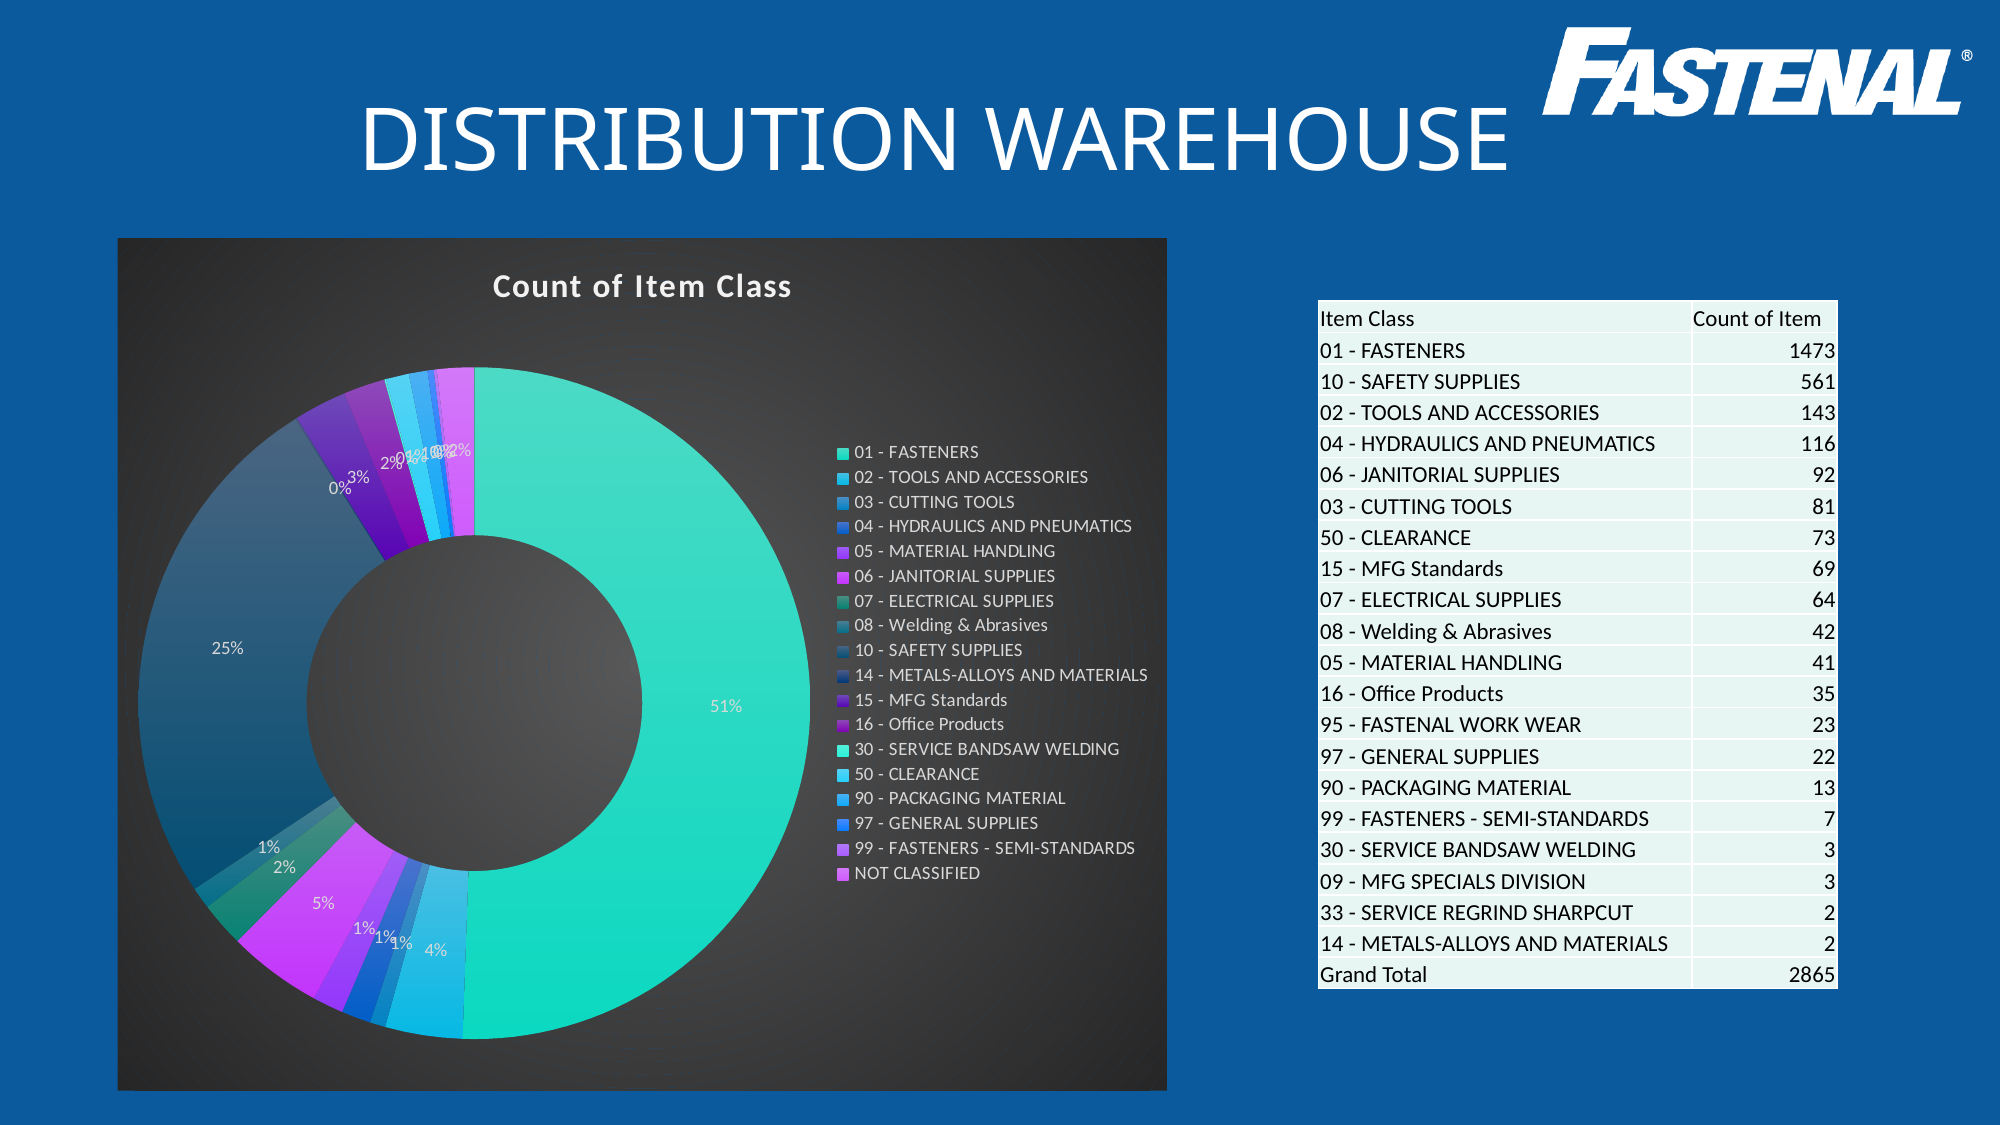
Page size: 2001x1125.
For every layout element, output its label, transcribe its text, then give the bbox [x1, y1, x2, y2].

table_cell 69 [1693, 552, 1836, 582]
table_cell 3 [1693, 833, 1836, 863]
table_cell 04 - HYDRAULICS AND PNEUMATICS [1319, 427, 1691, 457]
table_cell 81 [1693, 490, 1836, 519]
table_cell 23 [1693, 708, 1836, 738]
table_cell 2 [1693, 896, 1836, 925]
chart [117, 237, 1167, 1091]
table_cell 561 [1693, 365, 1836, 394]
table_cell 01 - FASTENERS [1319, 333, 1691, 363]
table_cell 22 [1693, 740, 1836, 769]
table_cell 10 - SAFETY SUPPLIES [1319, 365, 1691, 394]
table_cell 42 [1693, 615, 1836, 644]
table_cell 09 - MFG SPECIALS DIVISION [1319, 865, 1691, 894]
table_cell Grand Total [1319, 958, 1691, 988]
table_cell 95 - FASTENAL WORK WEAR [1319, 708, 1691, 738]
table_cell 14 - METALS-ALLOYS AND MATERIALS [1319, 927, 1691, 956]
table_cell 33 - SERVICE REGRIND SHARPCUT [1319, 896, 1691, 925]
table_header Count of Item [1693, 302, 1836, 332]
table_cell 2865 [1693, 958, 1836, 988]
table_cell 92 [1693, 458, 1836, 488]
table_cell 73 [1693, 521, 1836, 550]
table_cell 97 - GENERAL SUPPLIES [1319, 740, 1691, 769]
table_cell 64 [1693, 583, 1836, 613]
table_cell 3 [1693, 865, 1836, 894]
picture [1536, 22, 1986, 121]
table_cell 30 - SERVICE BANDSAW WELDING [1319, 833, 1691, 863]
table_cell 06 - JANITORIAL SUPPLIES [1319, 458, 1691, 488]
table_cell 7 [1693, 802, 1836, 831]
table_cell 16 - Office Products [1319, 677, 1691, 707]
table_cell 35 [1693, 677, 1836, 707]
table_cell 50 - CLEARANCE [1319, 521, 1691, 550]
title Distribution warehouse [347, 54, 1524, 200]
table_cell 07 - ELECTRICAL SUPPLIES [1319, 583, 1691, 613]
table_cell 2 [1693, 927, 1836, 956]
table_cell 99 - FASTENERS - SEMI-STANDARDS [1319, 802, 1691, 831]
table_cell 143 [1693, 396, 1836, 425]
table_cell 05 - MATERIAL HANDLING [1319, 646, 1691, 675]
table_cell 08 - Welding & Abrasives [1319, 615, 1691, 644]
table_cell 90 - PACKAGING MATERIAL [1319, 771, 1691, 800]
table_cell 1473 [1693, 333, 1836, 363]
table_cell 02 - TOOLS AND ACCESSORIES [1319, 396, 1691, 425]
table_cell 116 [1693, 427, 1836, 457]
table_cell 15 - MFG Standards [1319, 552, 1691, 582]
table_cell 13 [1693, 771, 1836, 800]
table_header Item Class [1319, 302, 1691, 332]
table_cell 03 - CUTTING TOOLS [1319, 490, 1691, 519]
table_cell 41 [1693, 646, 1836, 675]
